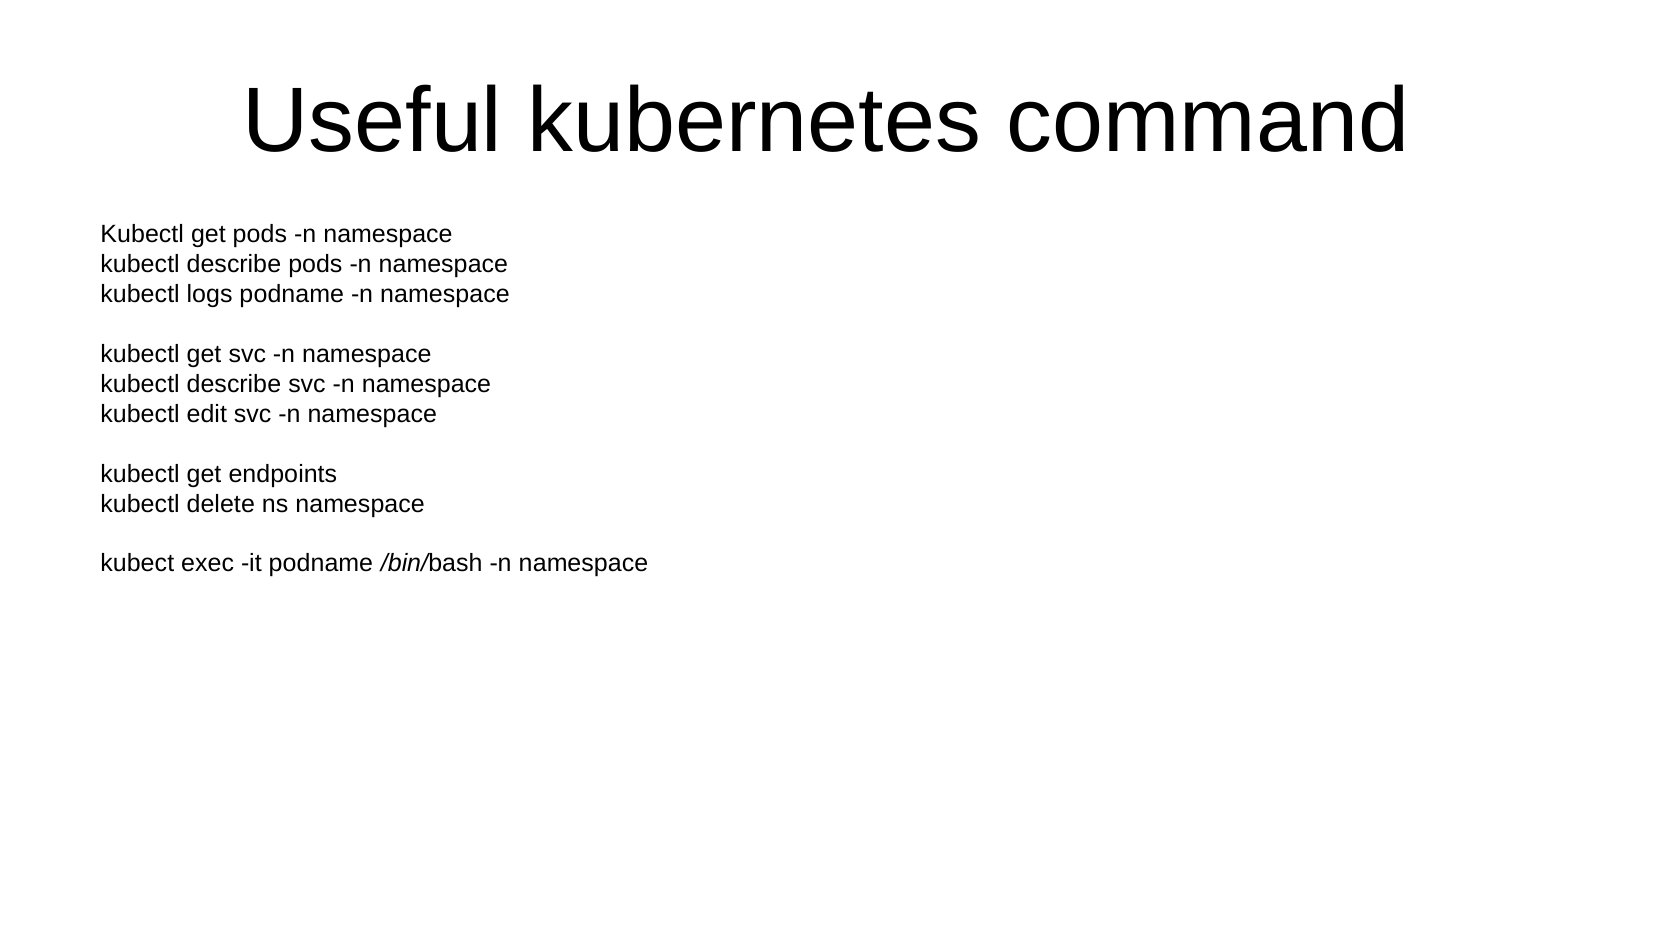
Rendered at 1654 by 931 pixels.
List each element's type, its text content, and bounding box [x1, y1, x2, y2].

text_box Useful kubernetes command [82, 36, 1571, 193]
text_box Kubectl get pods -n namespace kubectl describe pods -n namespace kubectl logs podname -n namespace kubectl get svc -n namespace kubectl describe svc -n namespace kubectl edit svc -n namespace kubectl get endpoints kubectl delete ns namespace kubect exec -it podname /bin/bash -n namespace [82, 217, 1571, 757]
